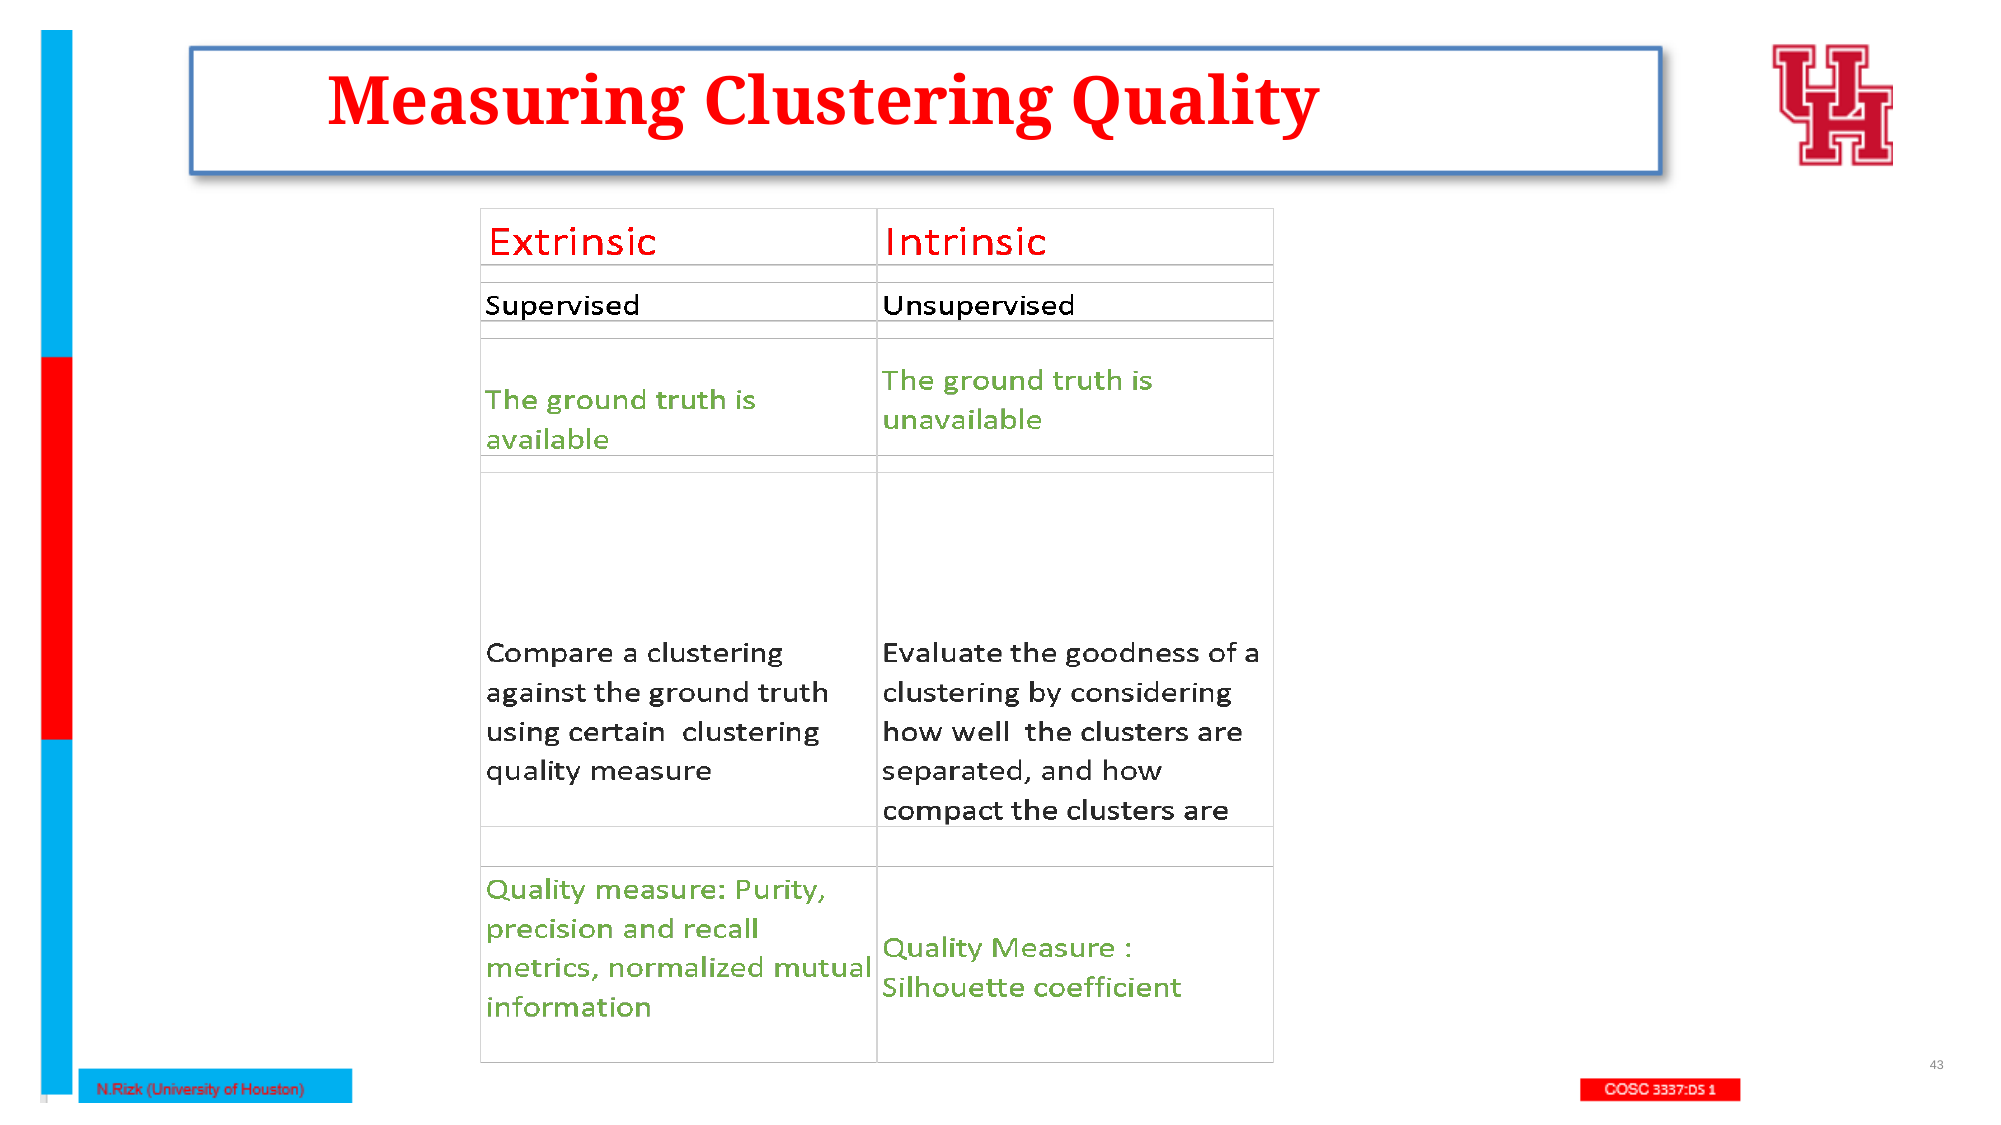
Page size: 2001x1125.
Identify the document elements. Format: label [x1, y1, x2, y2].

text_box [312, 50, 1688, 146]
picture [40, 30, 1893, 1103]
picture [154, 1084, 219, 1097]
picture [242, 1084, 297, 1094]
picture [147, 1084, 154, 1097]
picture [113, 1084, 142, 1094]
picture [225, 1084, 236, 1094]
slide_number [1509, 1034, 1960, 1095]
picture [98, 1084, 110, 1094]
